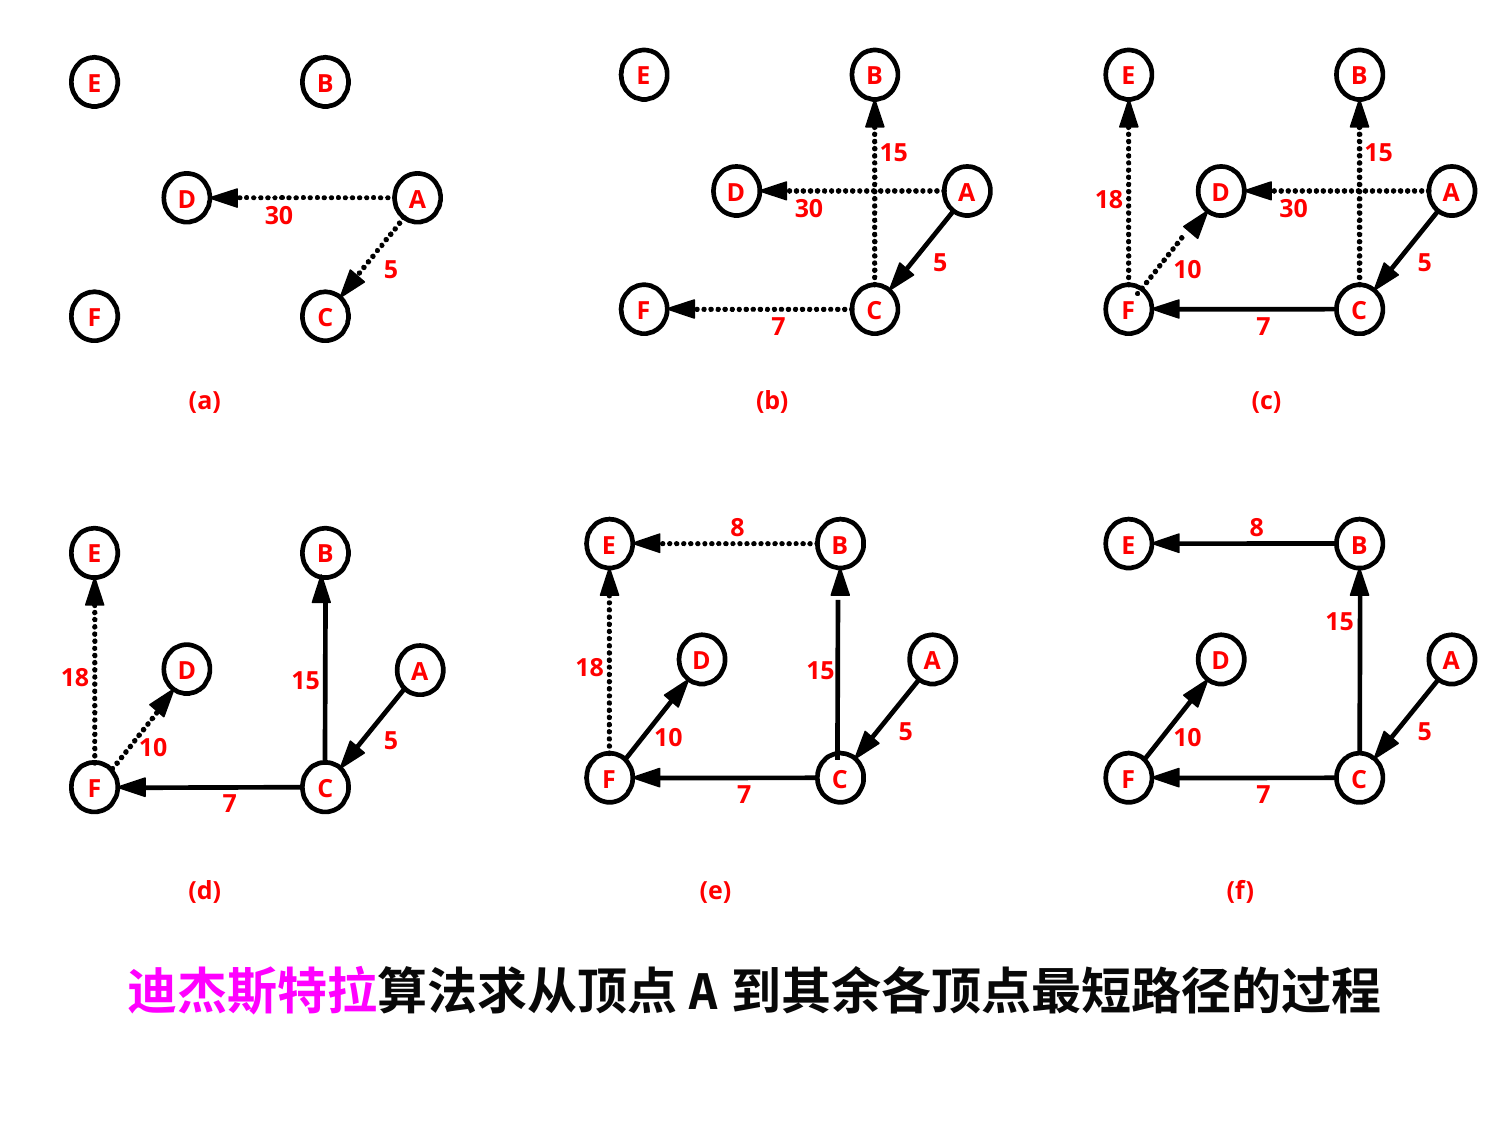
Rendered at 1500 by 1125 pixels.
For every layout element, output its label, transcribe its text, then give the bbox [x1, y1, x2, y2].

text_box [71, 56, 441, 415]
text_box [1096, 49, 1476, 415]
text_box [620, 49, 991, 415]
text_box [576, 510, 956, 905]
text_box 迪杰斯特拉算法求从顶点A到其余各顶点最短路径的过程 [112, 952, 1413, 1027]
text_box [62, 527, 444, 905]
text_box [1105, 510, 1476, 905]
